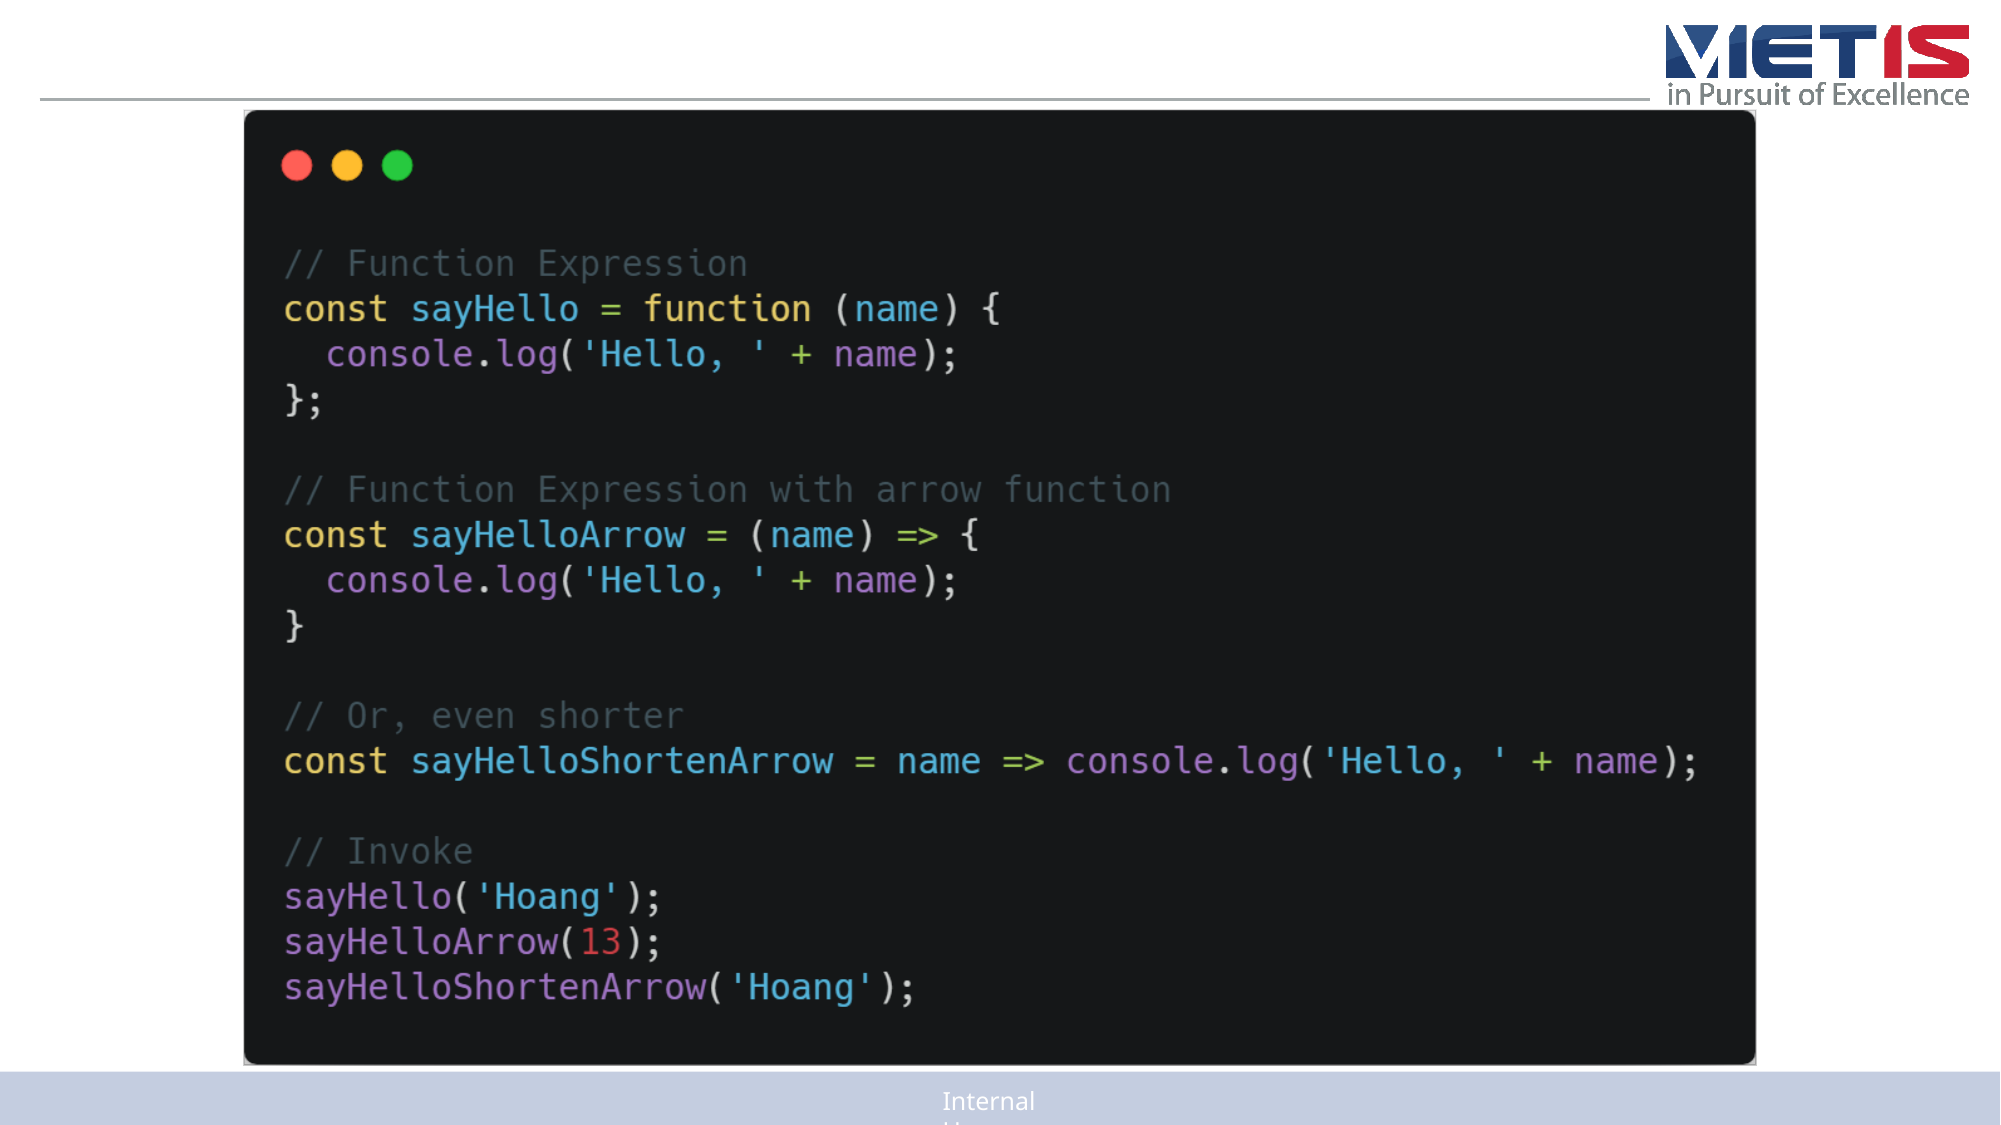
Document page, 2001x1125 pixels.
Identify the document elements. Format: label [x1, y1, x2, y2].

picture [242, 109, 1758, 1066]
picture [1666, 25, 1969, 105]
